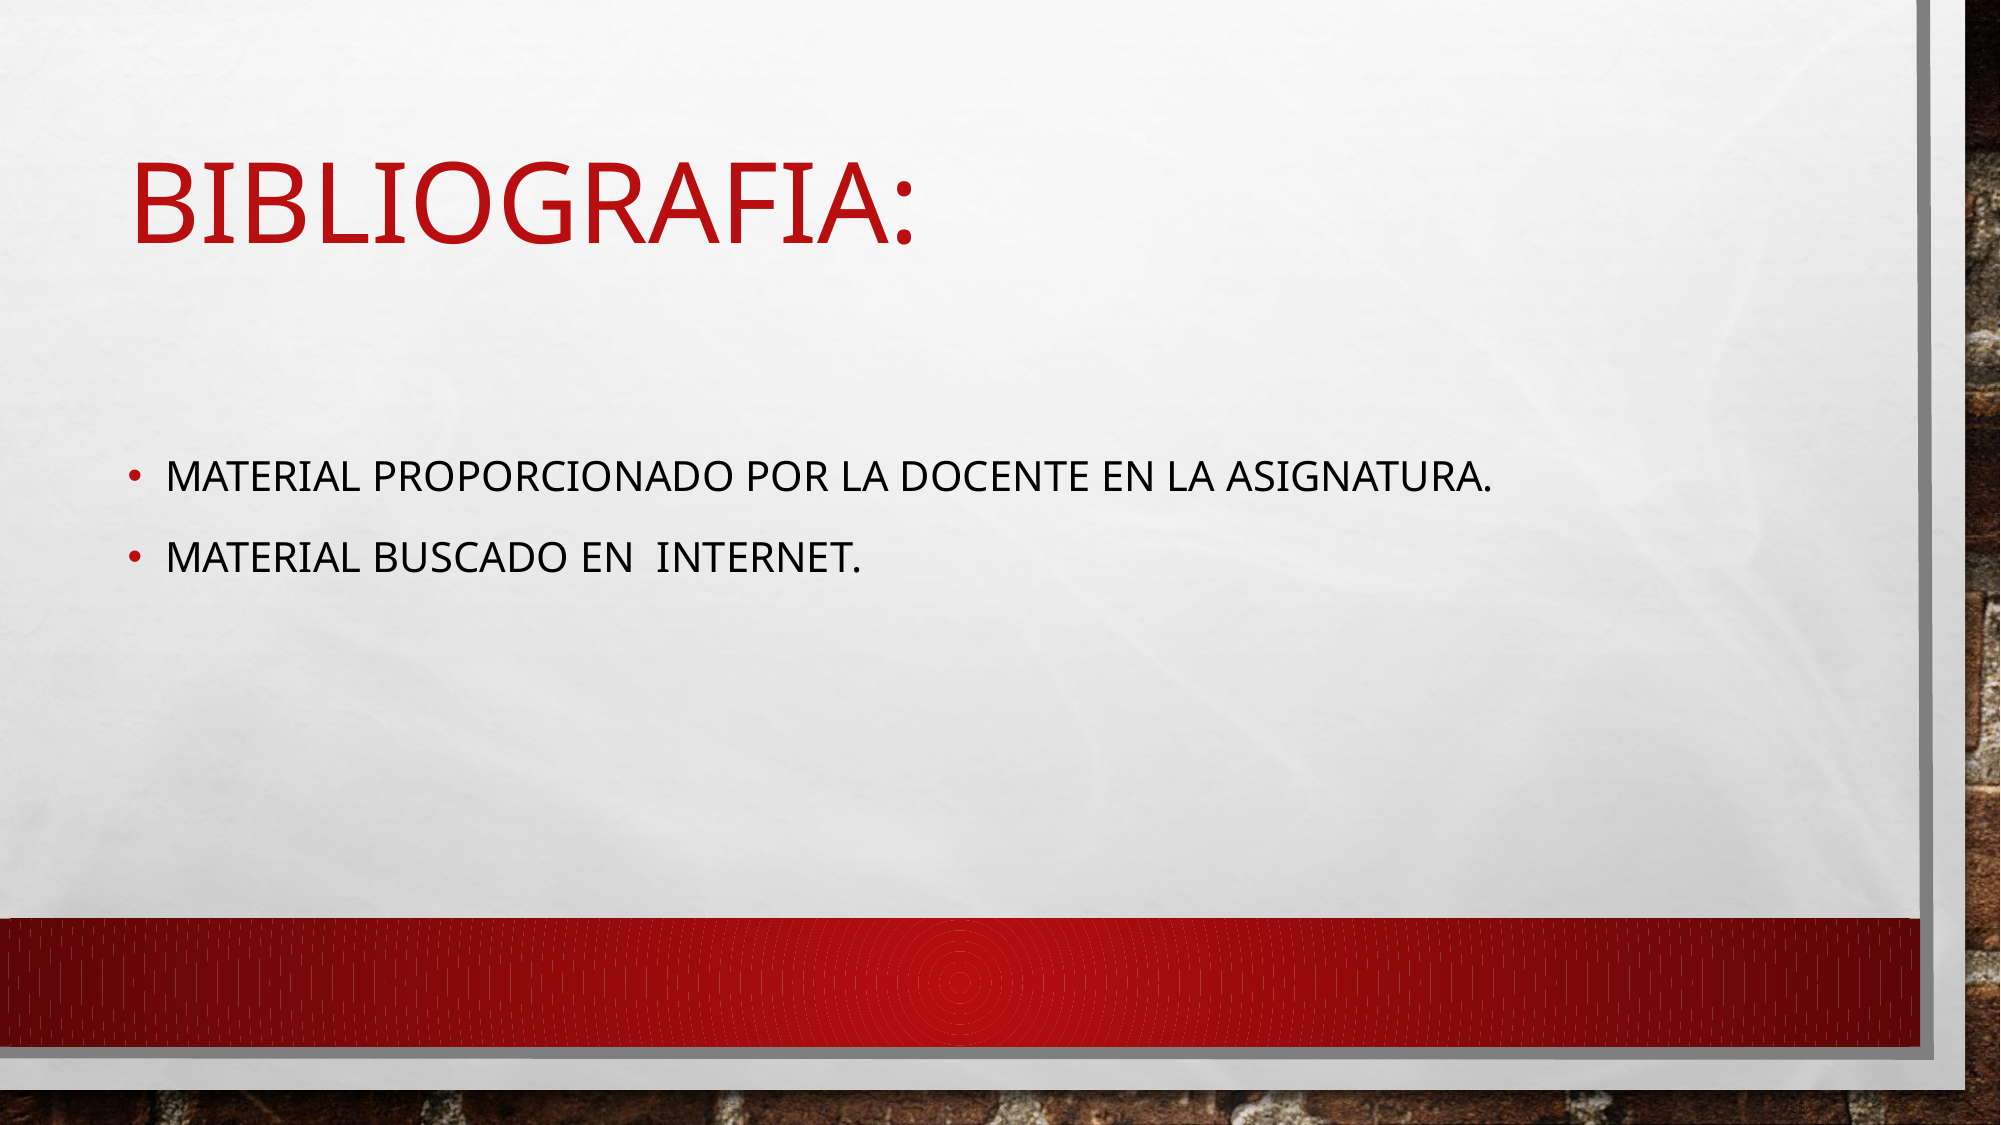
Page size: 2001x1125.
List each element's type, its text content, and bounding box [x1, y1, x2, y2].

picture [0, 0, 2001, 1125]
list MATERIAL PROPORCIONADO POR LA DOCENTE EN LA ASIGNATURA. MATERIAL BUSCADO EN INTERNET. [112, 238, 1818, 783]
title BIBLIOGRAFIA: [112, 112, 1818, 238]
picture [0, 0, 1919, 918]
